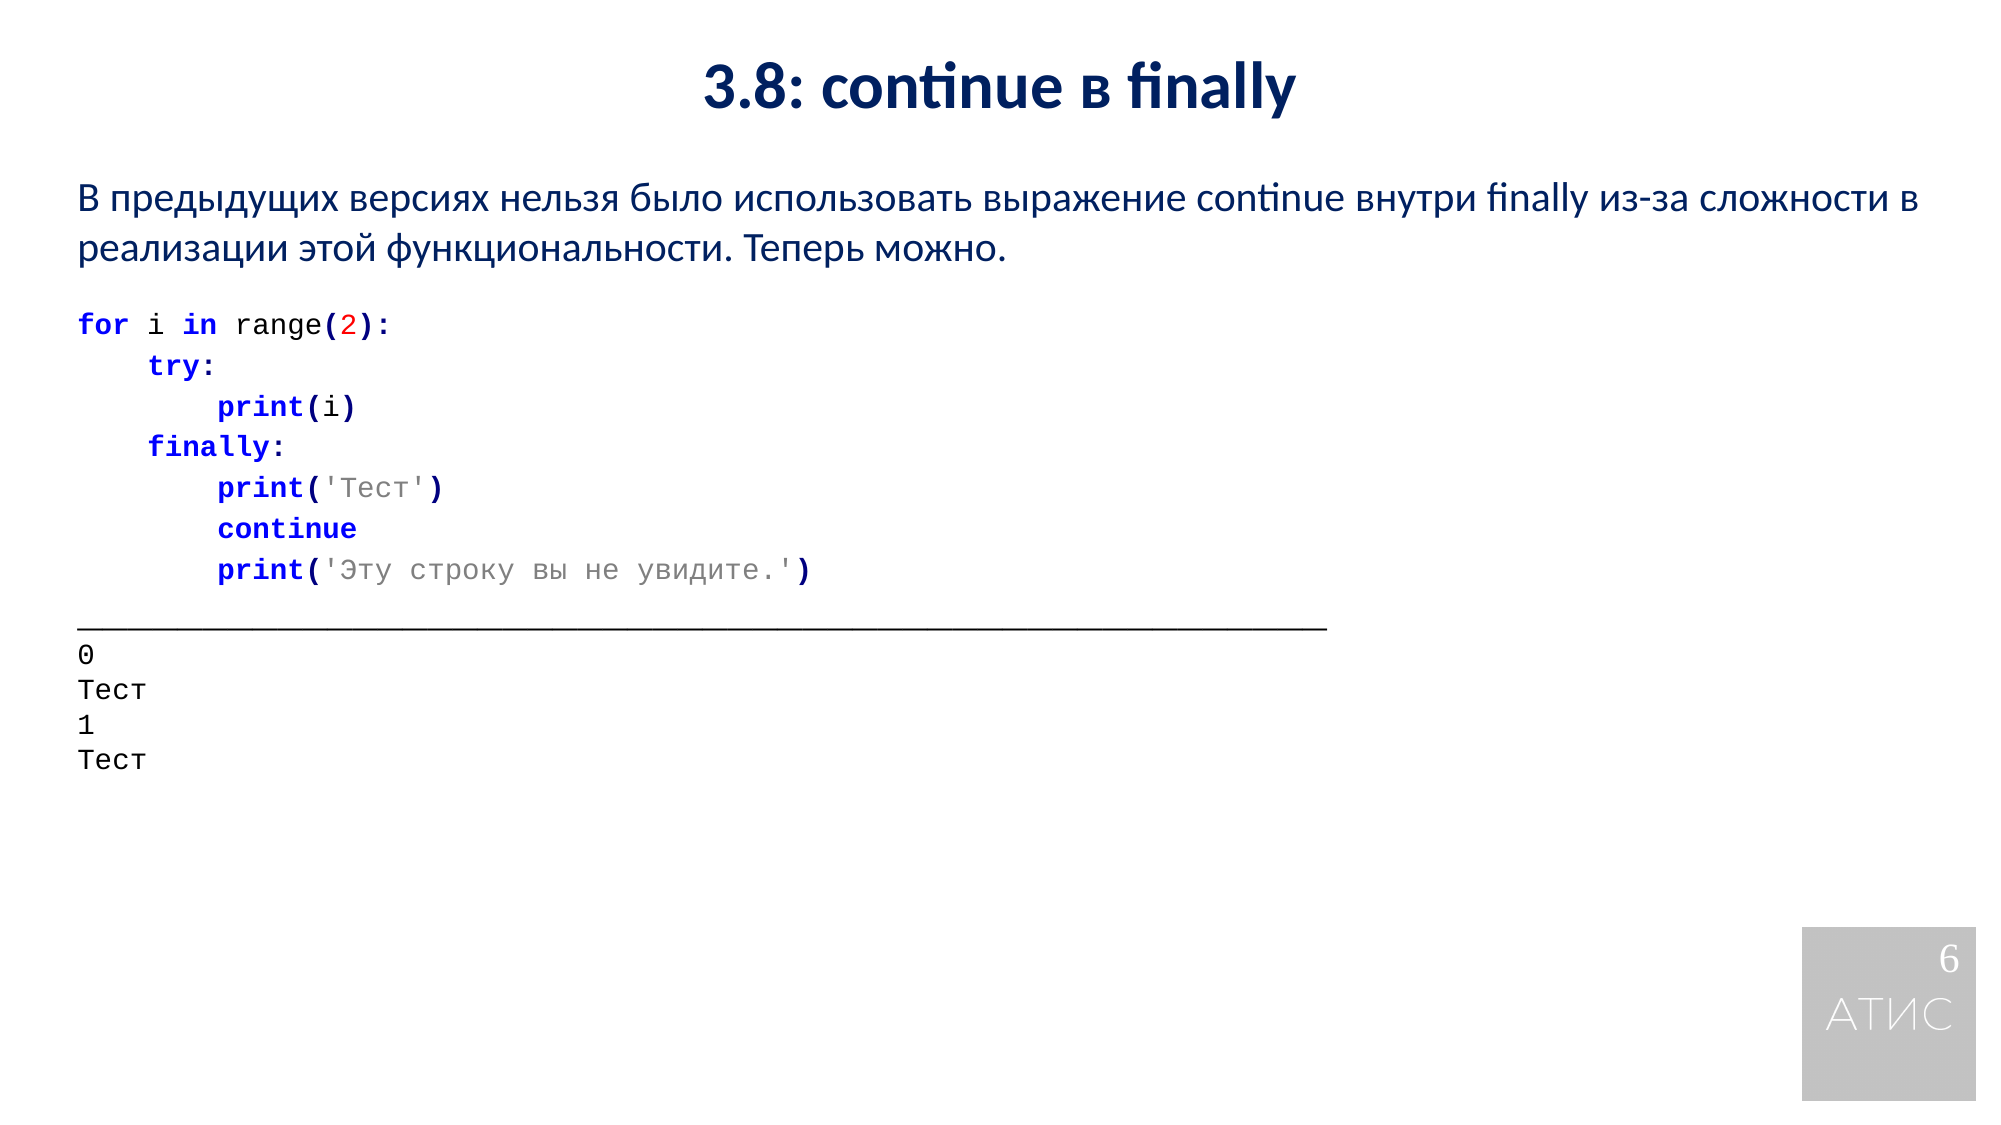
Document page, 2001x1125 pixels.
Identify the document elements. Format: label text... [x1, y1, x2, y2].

title 3.8: continue в finally [0, 34, 2000, 149]
picture [1802, 927, 1976, 1101]
text_box В предыдущих версиях нельзя было использовать выражение continue внутри finally из-за сложности в реализации этой функциональности. Теперь можно. for i in range(2): try: print(i) finally: print('Тест') continue print('Эту строку вы не увидите.') __________________________________________________ 0 Тест 1 Тест [62, 162, 1936, 1097]
